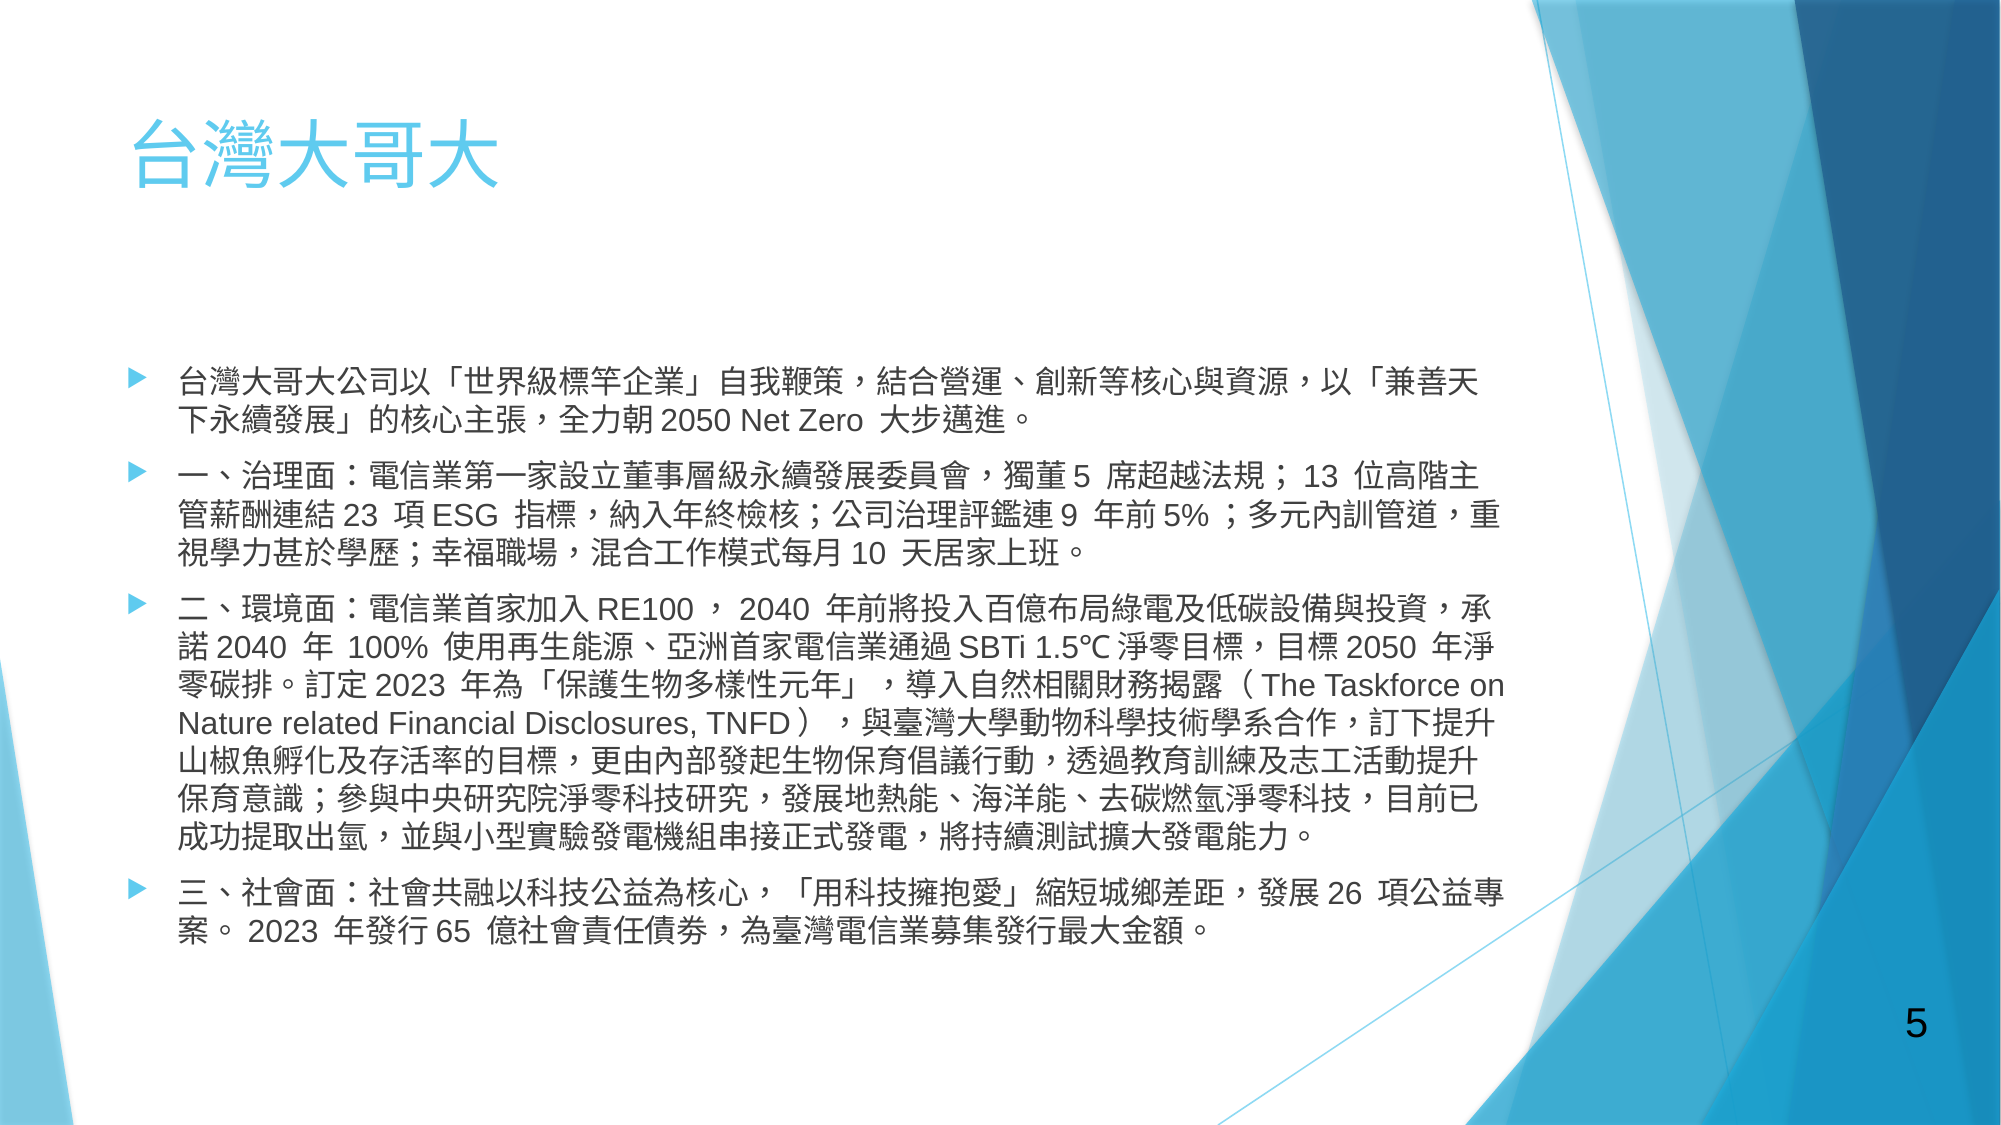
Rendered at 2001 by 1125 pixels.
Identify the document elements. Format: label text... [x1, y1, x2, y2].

list 台灣大哥大公司以「世界級標竿企業」自我鞭策，結合營運、創新等核心與資源，以「兼善天下永續發展」的核心主張，全力朝2050 Net Zero 大步邁進。 一、治理面：電信業第一家設立董事層級永續發展委員會，獨董5 席超越法規；13 位高階主管薪酬連結23 項ESG 指標，納入年終檢核；公司治理評鑑連9 年前5%；多元內訓管道，重視學力甚於學歷；幸福職場，混合工作模式每月10 天居家上班。 二、環境面：電信業首家加入RE100，2040 年前將投入百億布局綠電及低碳設備與投資，承諾2040 年 100% 使用再生能源、亞洲首家電信業通過SBTi 1.5℃淨零目標，目標2050 年淨零碳排。訂定2023 年為「保護生物多樣性元年」，導入自然相關財務揭露（The Taskforce on Nature related Financial Disclosures, TNFD），與臺灣大學動物科學技術學系合作，訂下提升山椒魚孵化及存活率的目標，更由內部發起生物保育倡議行動，透過教育訓練及志工活動提升保育意識；參與中央研究院淨零科技研究，發展地熱能、海洋能、去碳燃氫淨零科技，目前已成功提取出氫，並與小型實驗發電機組串接正式發電，將持續測試擴大發電能力。 三、社會面：社會共融以科技公益為核心，「用科技擁抱愛」縮短城鄉差距，發展26 項公益專案。2023 年發行65 億社會責任債劵，為臺灣電信業募集發行最大金額。 [111, 354, 1522, 992]
slide_number 5 [1831, 991, 1944, 1051]
title 台灣大哥大 [111, 99, 1522, 317]
